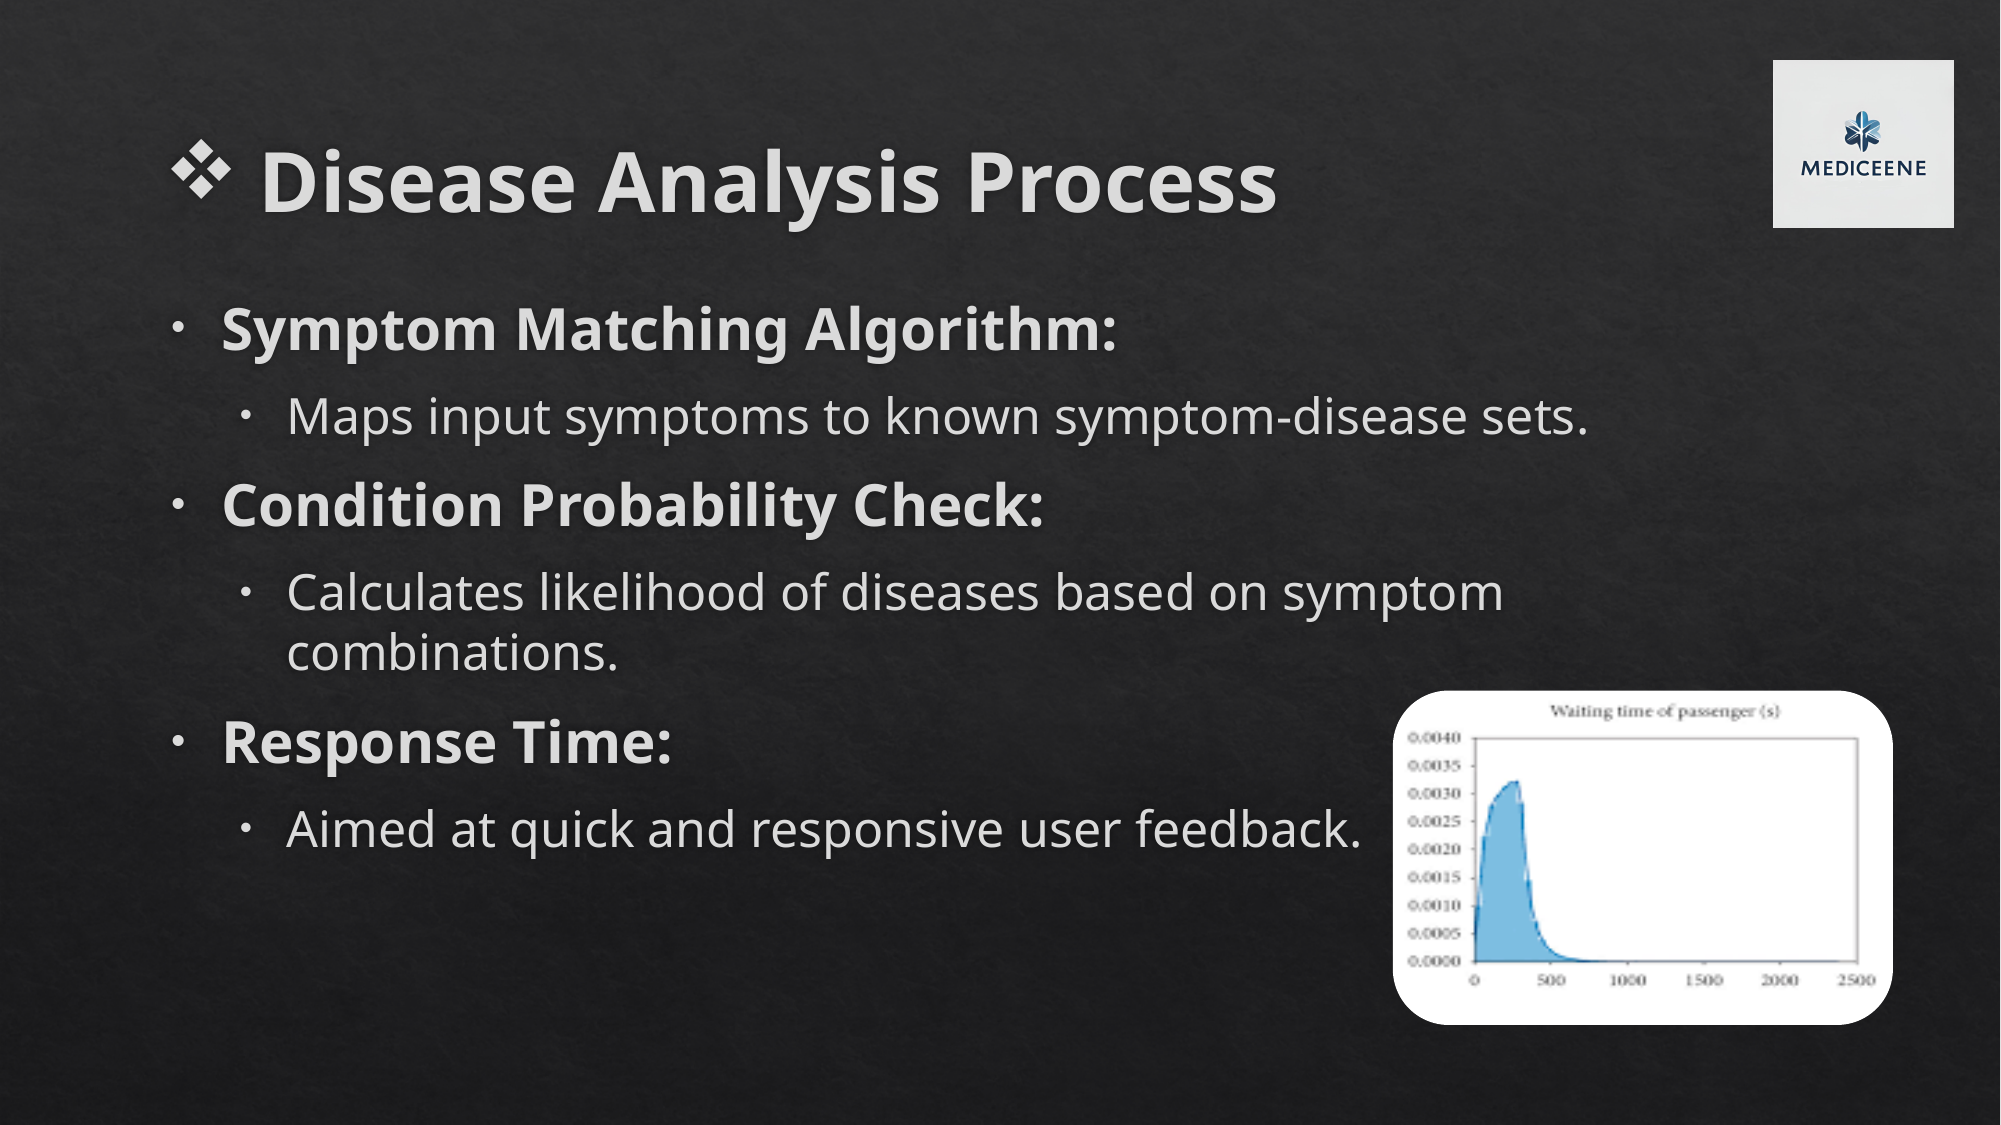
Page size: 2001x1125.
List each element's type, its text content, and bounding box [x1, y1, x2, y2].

title Disease Analysis Process [149, 99, 1849, 260]
picture [1392, 690, 1894, 1026]
list Symptom Matching Algorithm: Maps input symptoms to known symptom-disease sets. Condition Probability Check: Calculates likelihood of diseases based on symptom combinations. Response Time: Aimed at quick and responsive user feedback. [149, 284, 1849, 950]
picture [1773, 60, 1954, 229]
